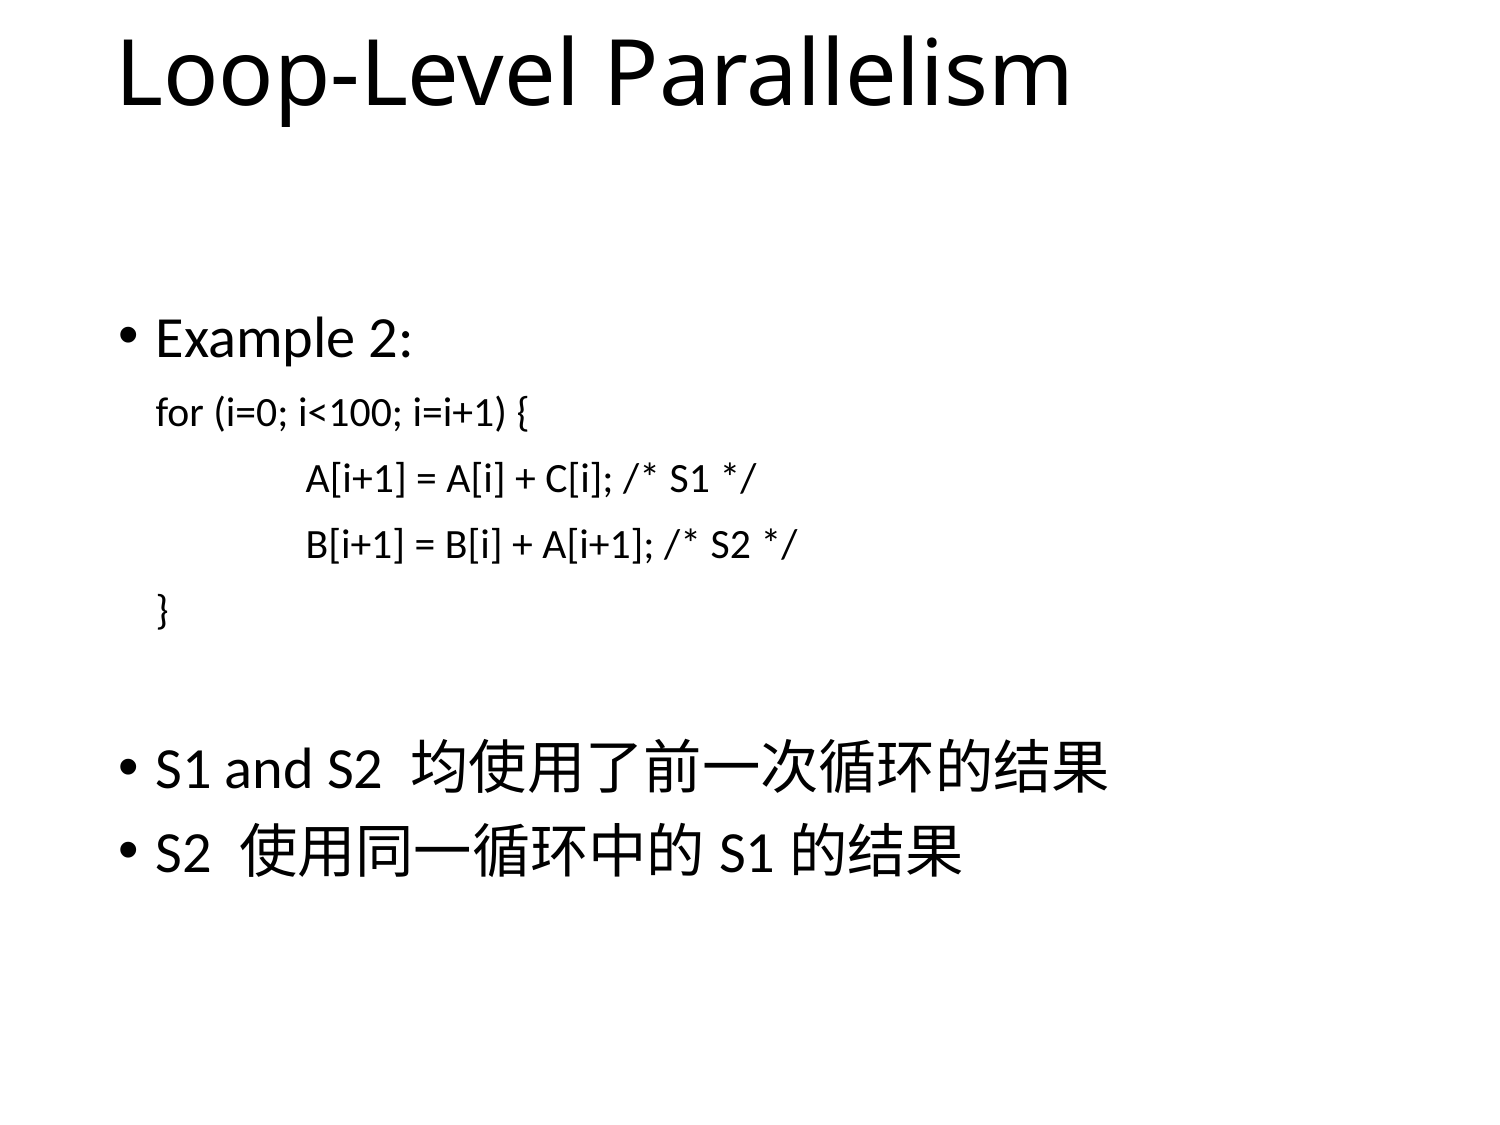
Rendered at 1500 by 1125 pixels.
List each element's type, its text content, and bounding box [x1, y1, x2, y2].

title Loop-Level Parallelism [100, 18, 1459, 135]
list Example 2: for (i=0; i<100; i=i+1) { A[i+1] = A[i] + C[i]; /* S1 */ B[i+1] = B[i] + A[i+1]; /* S2 */ } S1 and S2 均使用了前一次循环的结果 S2 使用同一循环中的S1的结果 [103, 299, 1397, 1014]
